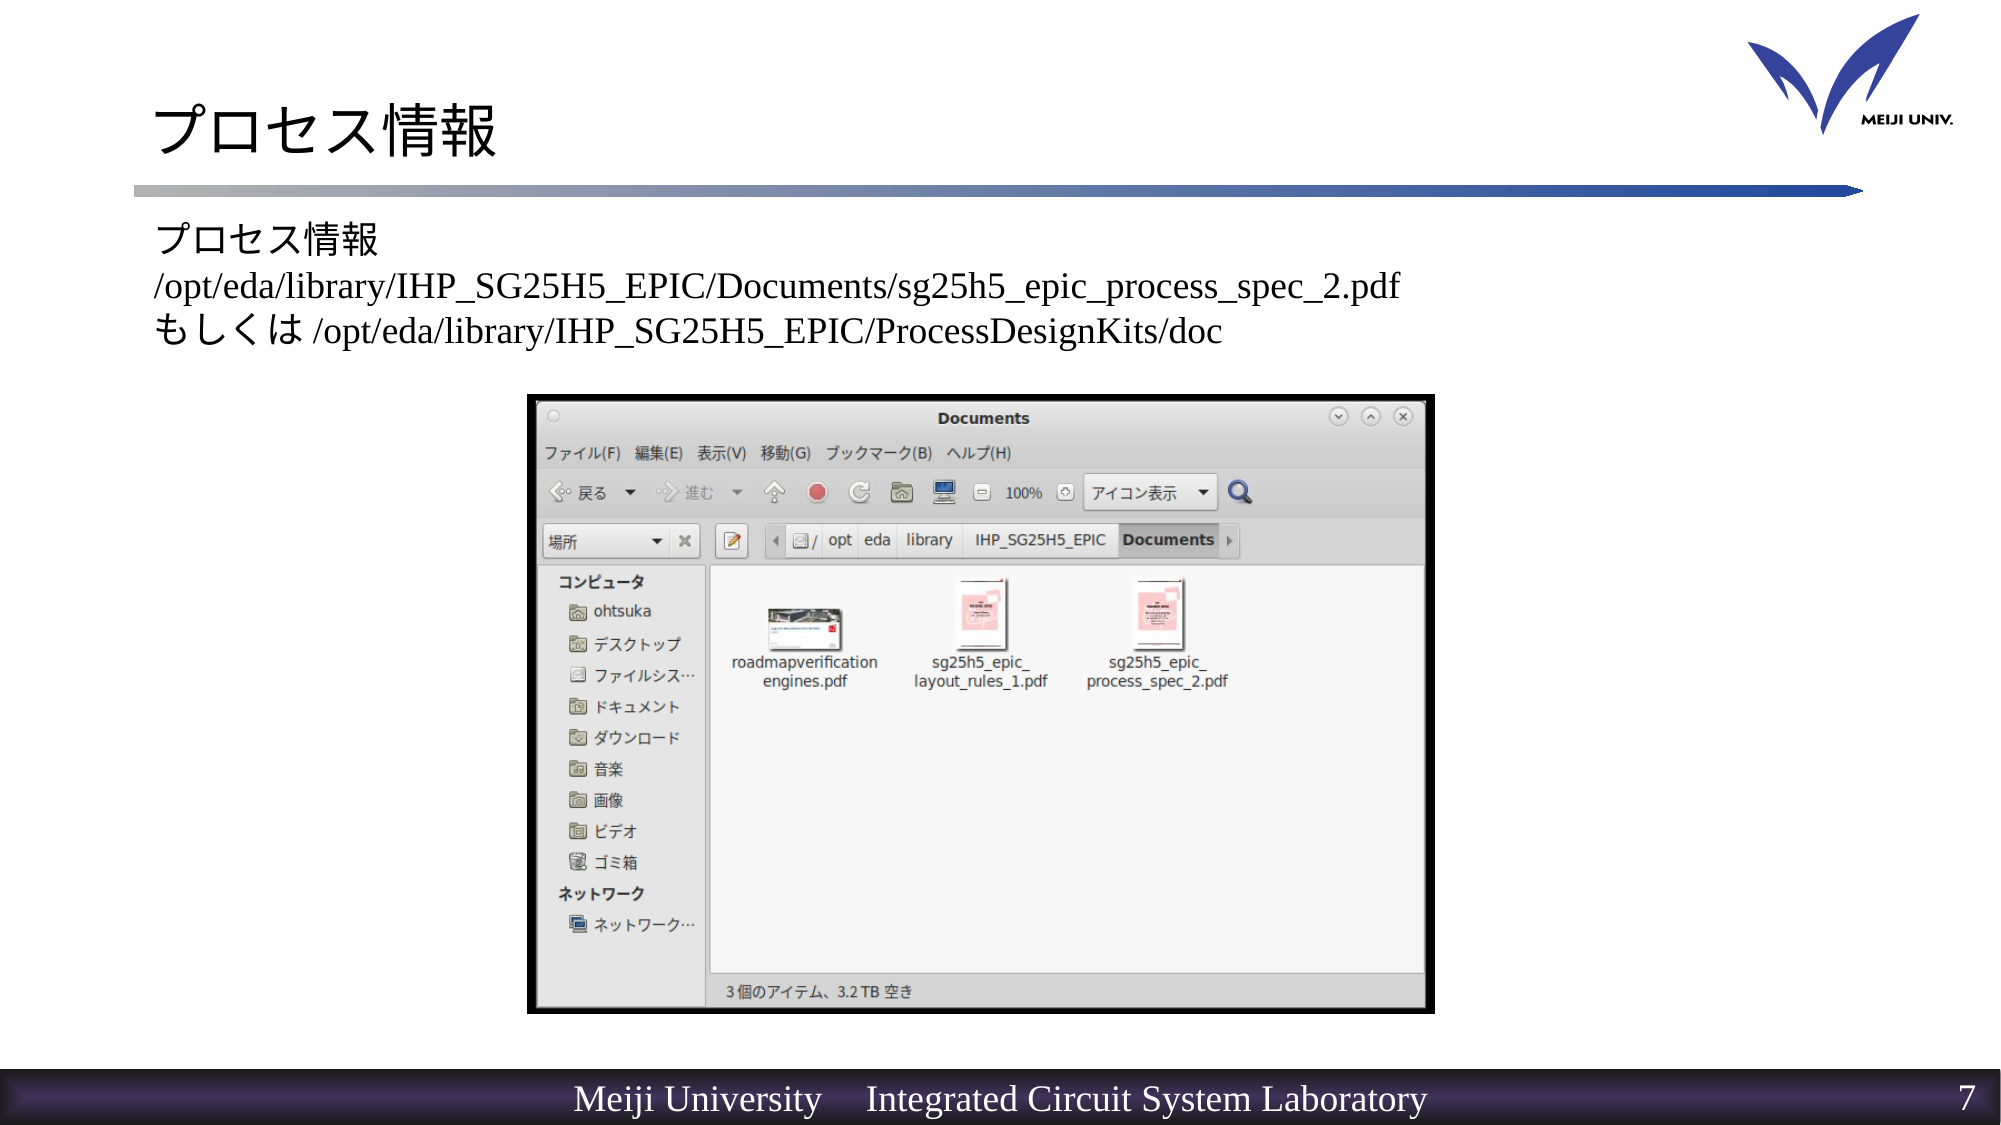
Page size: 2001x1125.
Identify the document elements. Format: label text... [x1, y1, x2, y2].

text_box プロセス情報 /opt/eda/library/IHP_SG25H5_EPIC/Documents/sg25h5_epic_process_spec_2.pdf もしくは/opt/eda/library/IHP_SG25H5_EPIC/ProcessDesignKits/doc [139, 209, 1417, 359]
picture [1731, 1, 2000, 151]
picture [527, 393, 1435, 1014]
title プロセス情報 [133, 50, 1829, 210]
